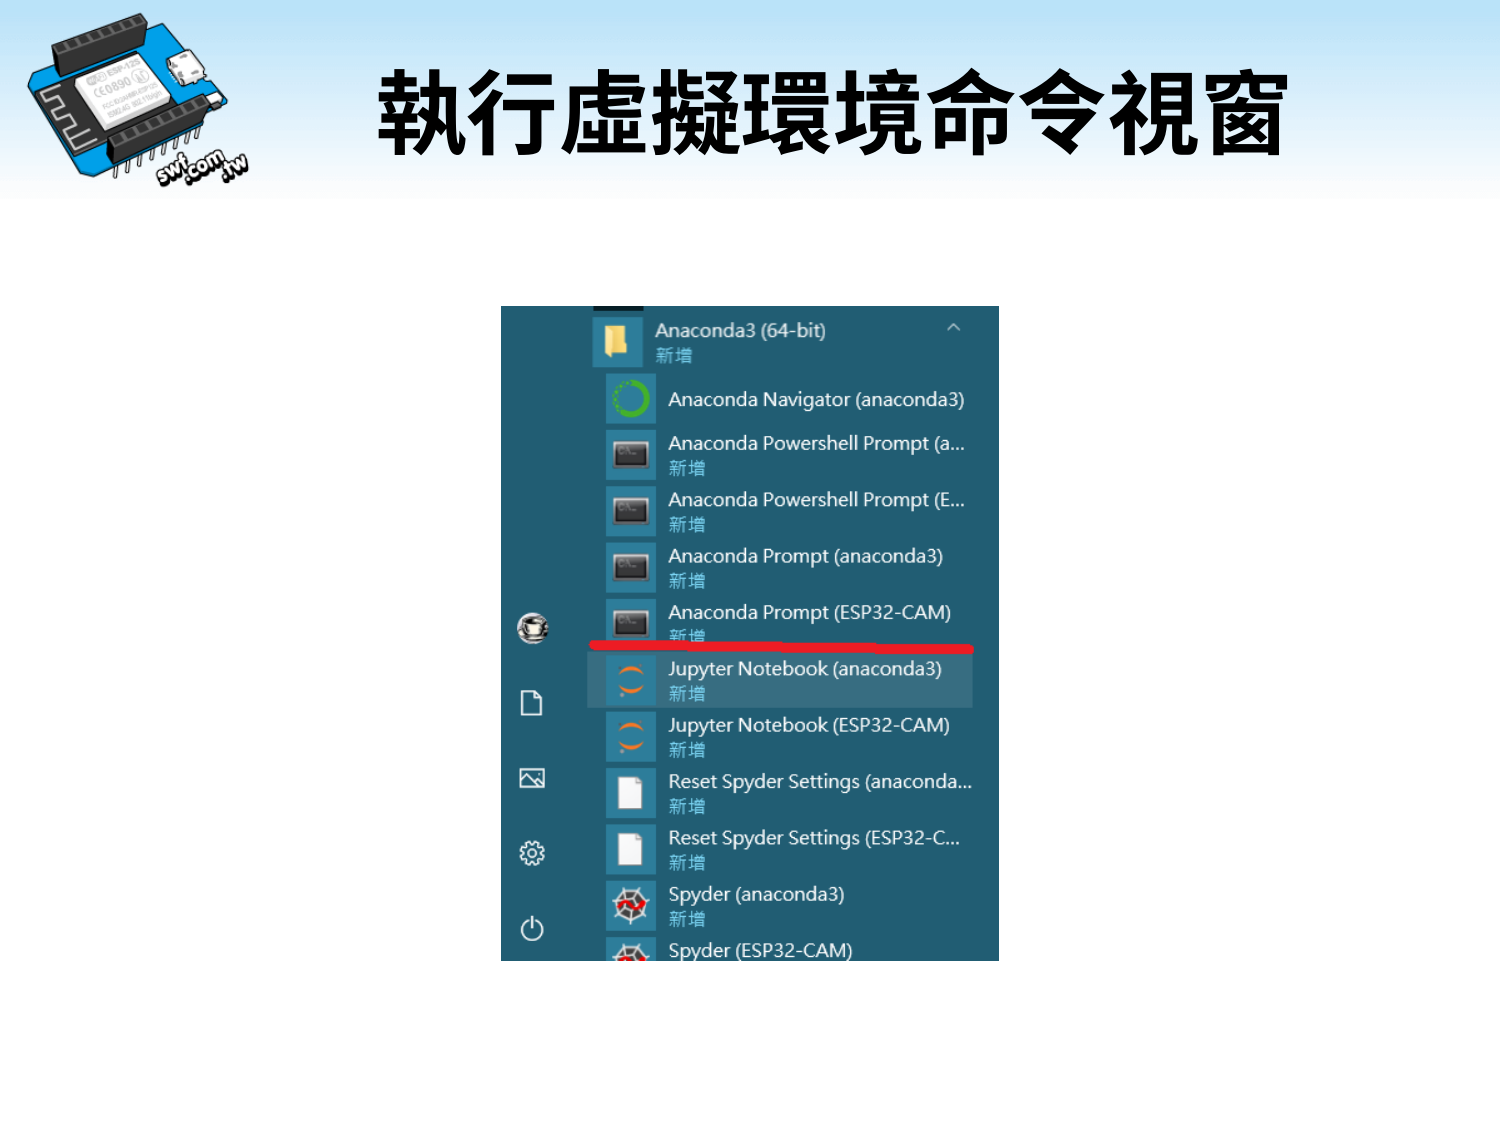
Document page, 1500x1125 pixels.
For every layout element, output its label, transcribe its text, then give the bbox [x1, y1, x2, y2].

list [501, 306, 999, 961]
title 執行虛擬環境命令視窗 [360, 16, 1471, 205]
picture [0, 0, 1500, 203]
